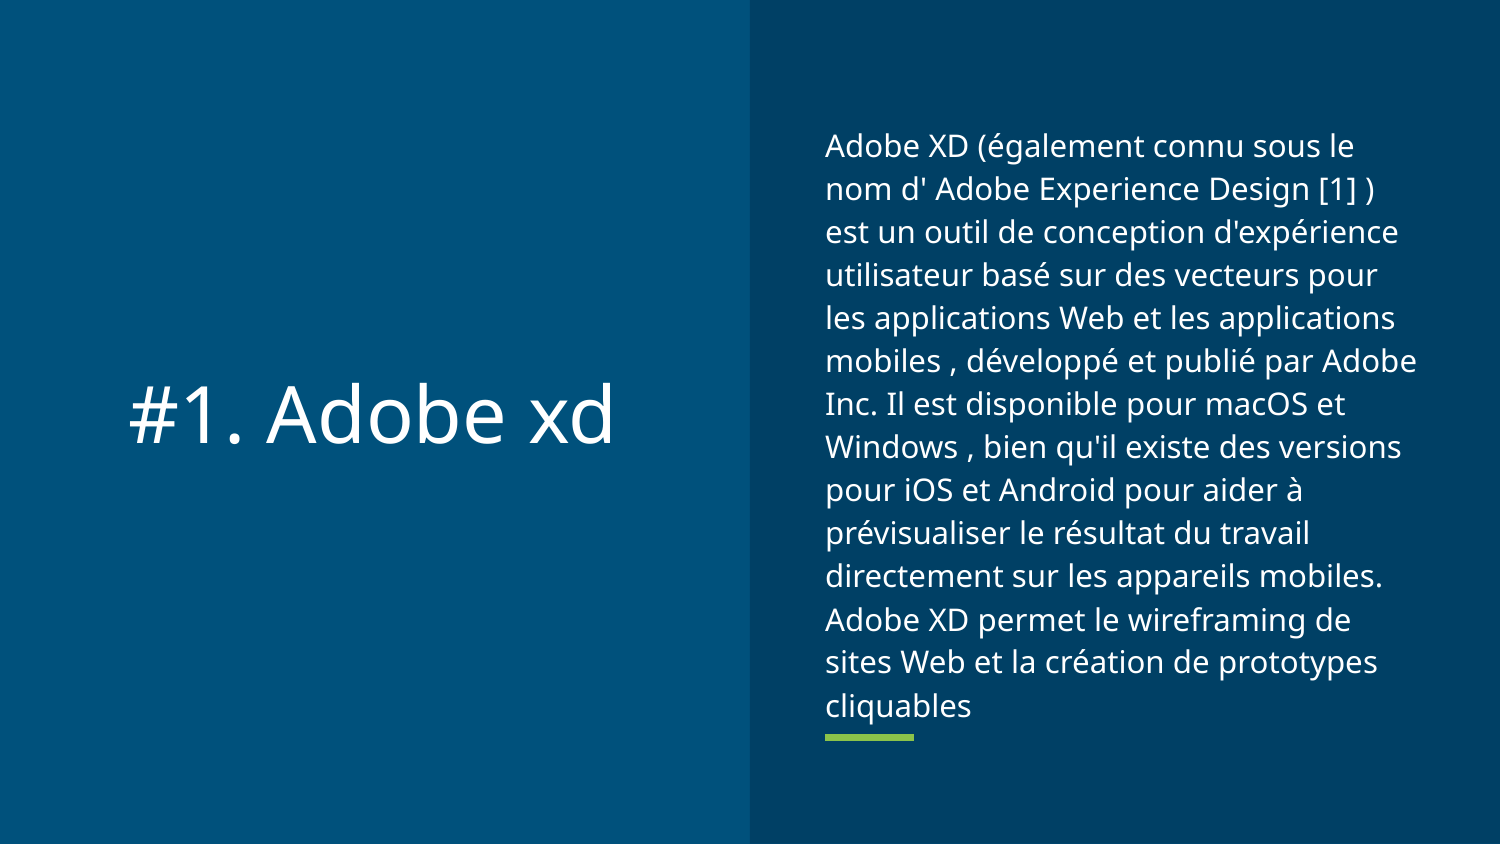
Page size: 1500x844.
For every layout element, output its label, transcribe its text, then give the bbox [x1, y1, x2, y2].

list Adobe XD (également connu sous le nom d' Adobe Experience Design [1] ) est un outil de conception d'expérience utilisateur basé sur des vecteurs pour les applications Web et les applications mobiles , développé et publié par Adobe Inc. Il est disponible pour macOS et Windows , bien qu'il existe des versions pour iOS et Android pour aider à prévisualiser le résultat du travail directement sur les appareils mobiles. Adobe XD permet le wireframing de sites Web et la création de prototypes cliquables [810, 118, 1440, 725]
title #1. Adobe xd [41, 288, 705, 536]
